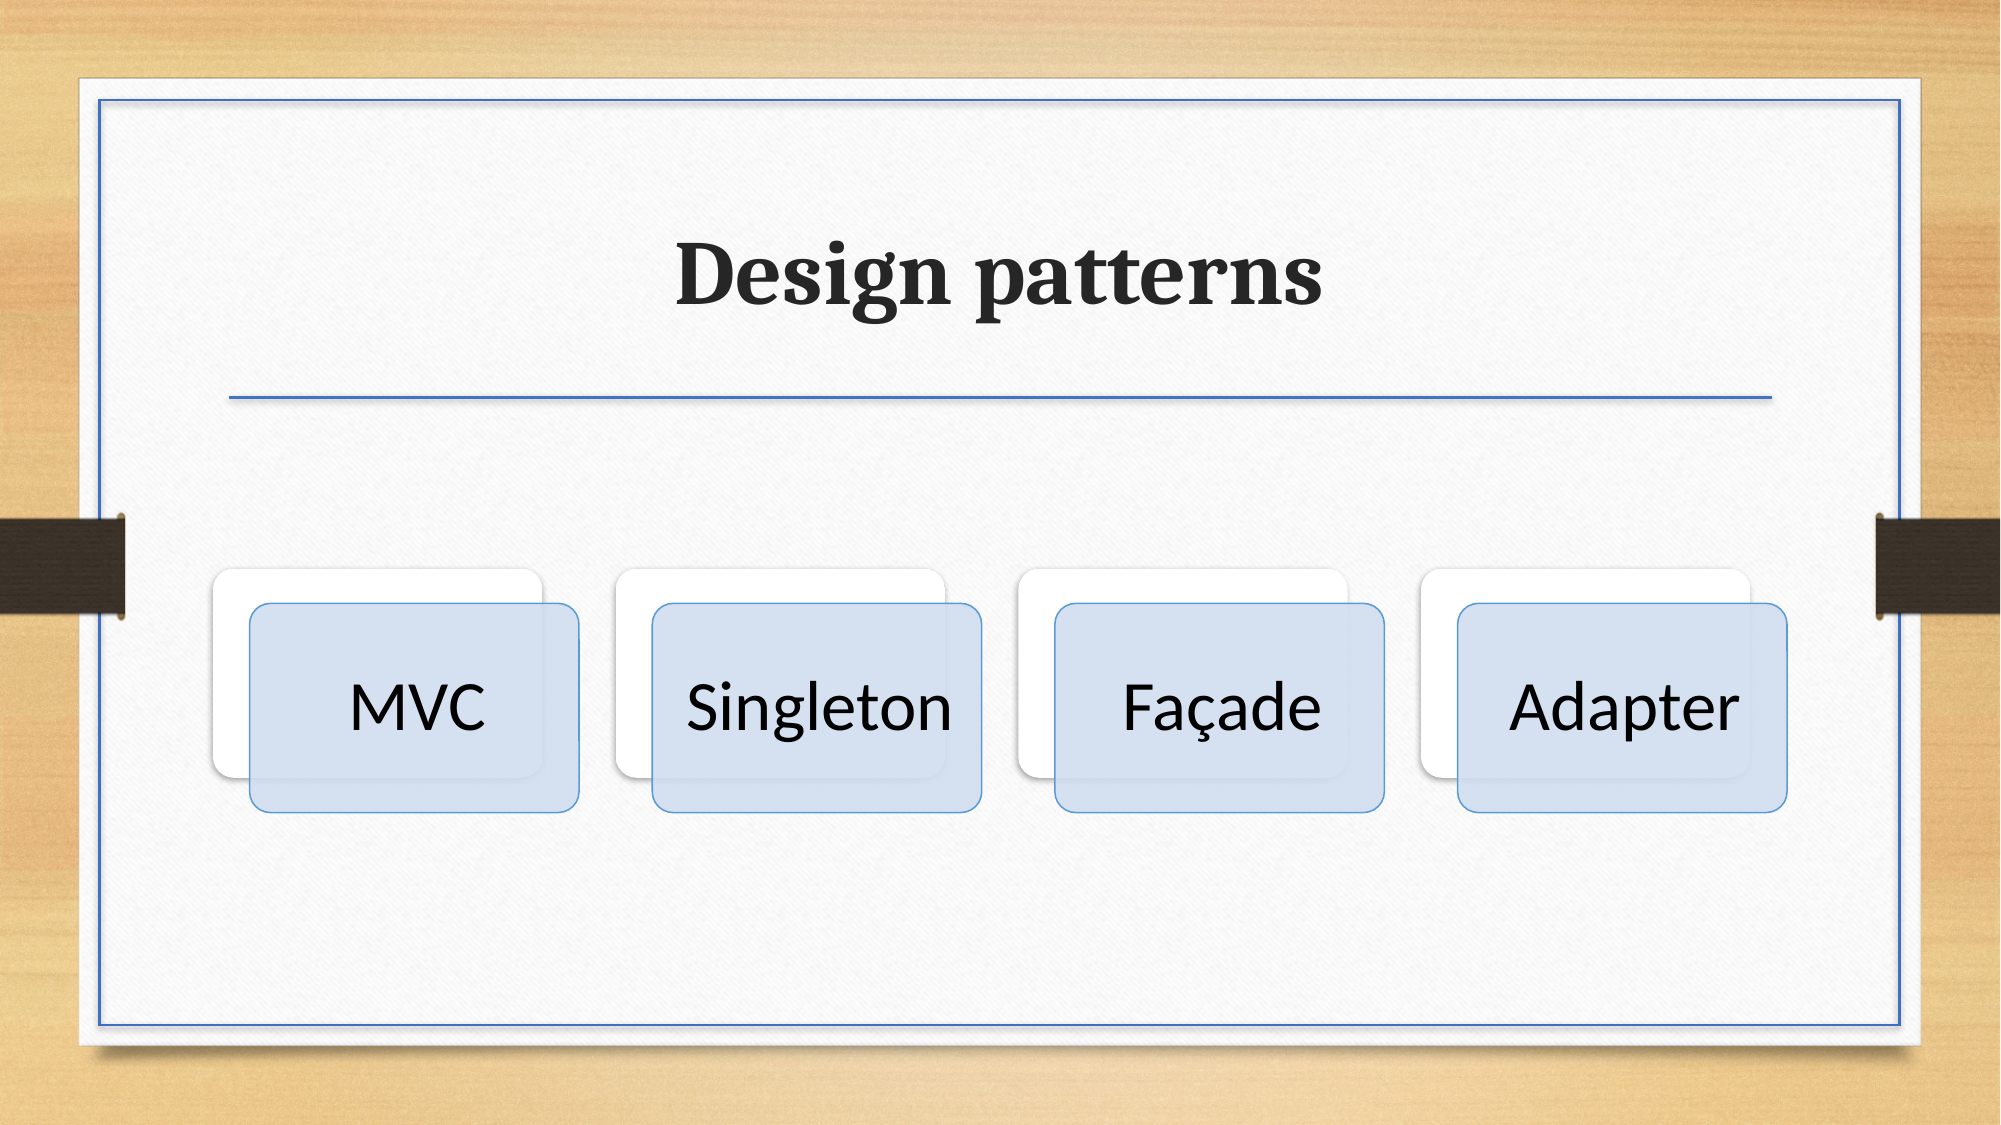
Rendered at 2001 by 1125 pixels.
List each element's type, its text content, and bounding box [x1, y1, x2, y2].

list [212, 454, 1788, 927]
picture [0, 0, 2001, 1125]
title Design patterns [212, 161, 1788, 375]
